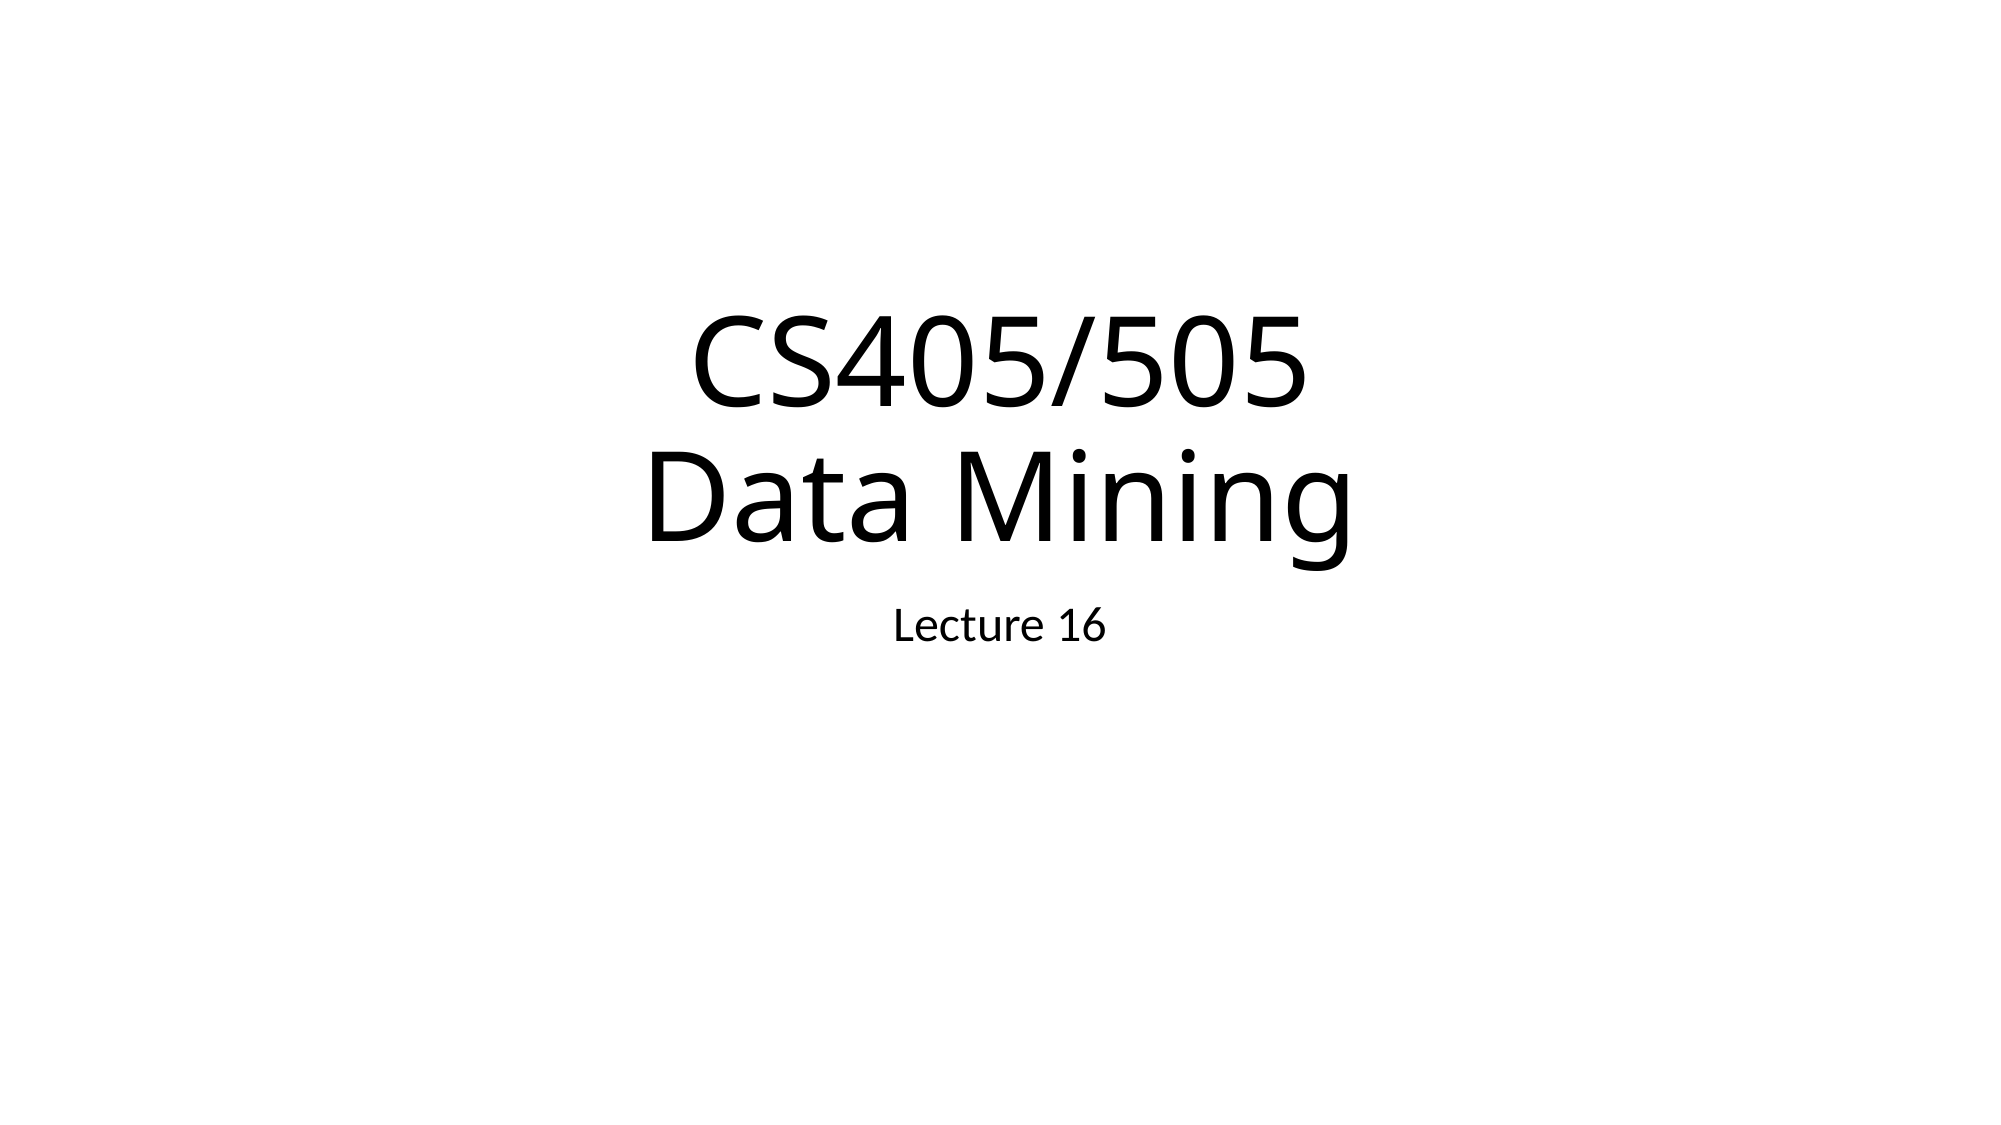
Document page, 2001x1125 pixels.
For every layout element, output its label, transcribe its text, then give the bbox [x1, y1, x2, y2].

subtitle Lecture 16 [249, 590, 1750, 863]
title CS405/505 Data Mining [249, 184, 1750, 576]
